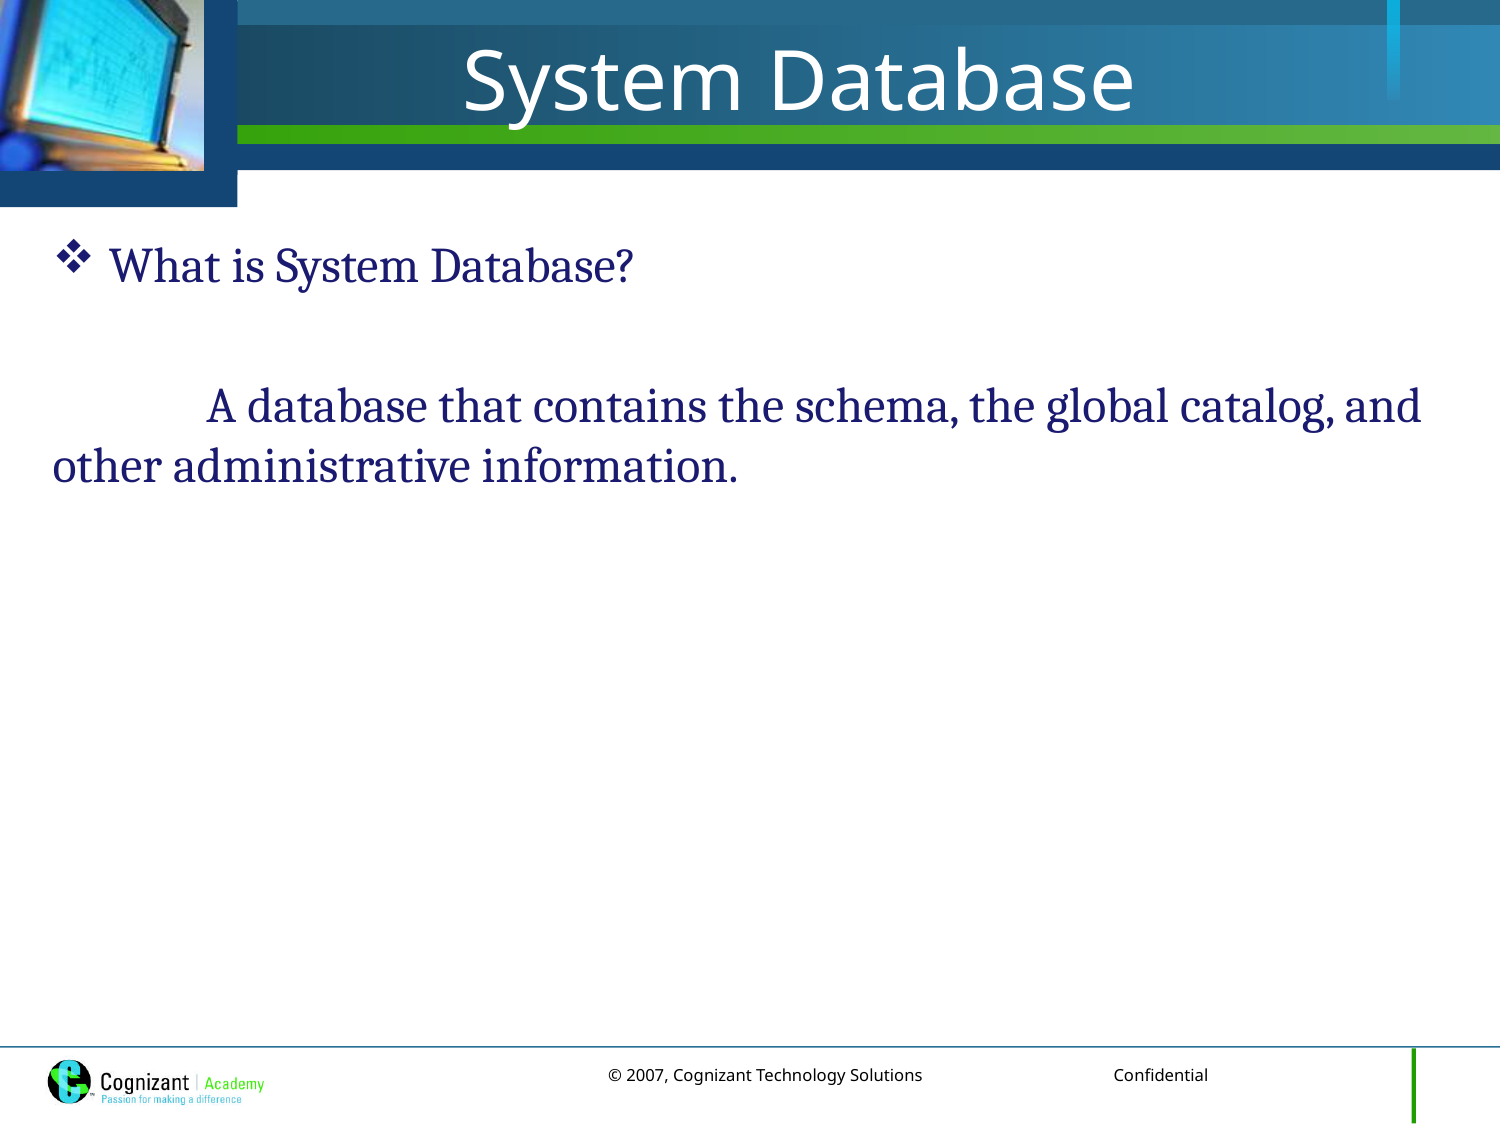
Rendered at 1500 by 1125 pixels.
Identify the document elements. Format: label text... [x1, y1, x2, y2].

picture [35, 1050, 275, 1119]
picture [0, 0, 204, 171]
list What is System Database? A database that contains the schema, the global catalog, and other administrative information. [37, 224, 1463, 1037]
title System Database [237, 33, 1363, 122]
